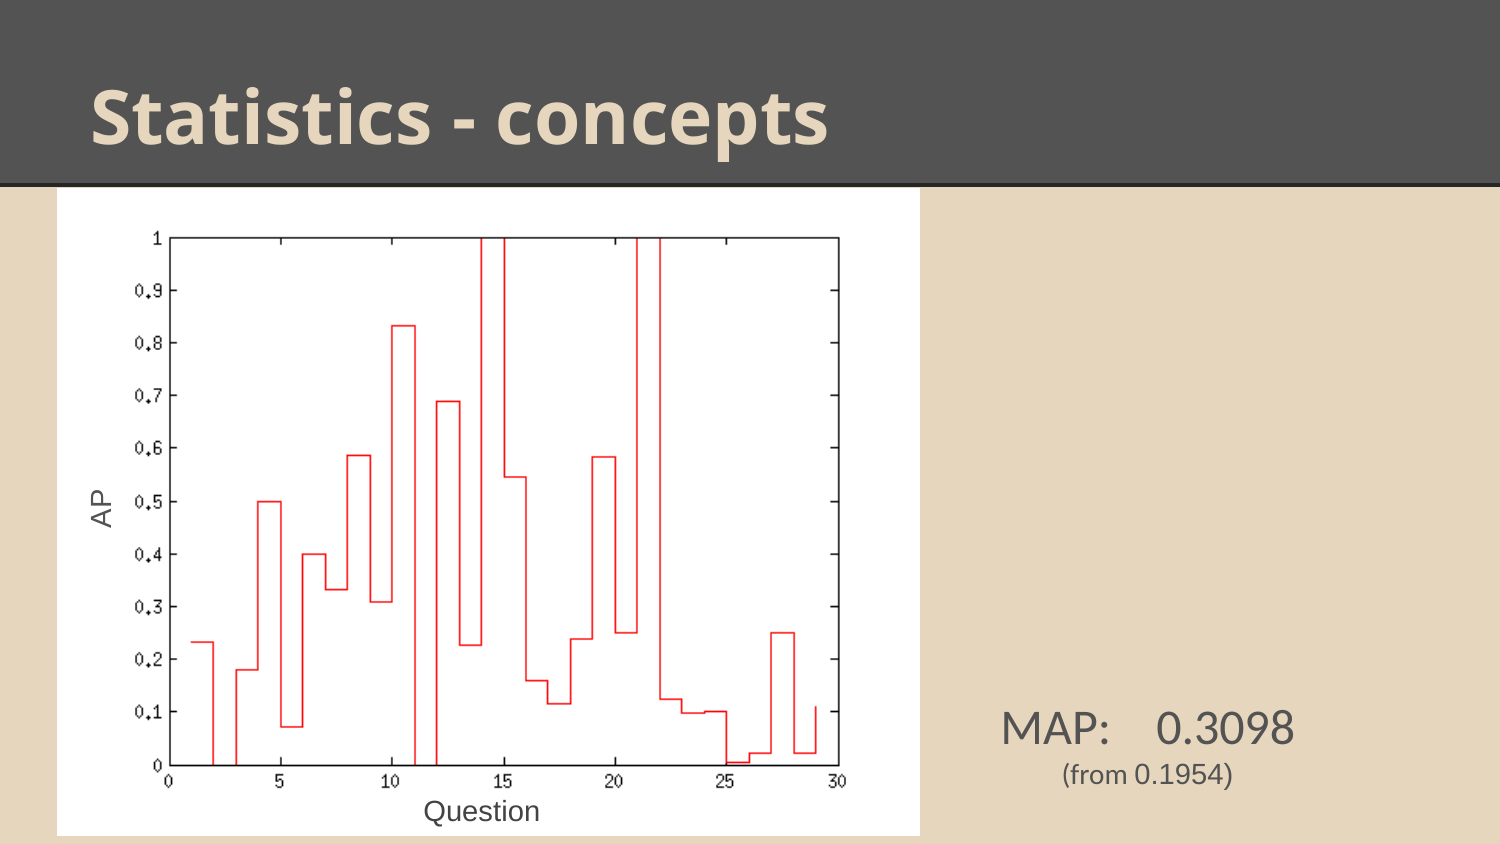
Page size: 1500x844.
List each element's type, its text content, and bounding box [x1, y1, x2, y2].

text_box MAP: 0.3098 (from 0.1954) [934, 679, 1361, 778]
picture [57, 188, 921, 836]
title Statistics - concepts [75, 33, 1425, 175]
